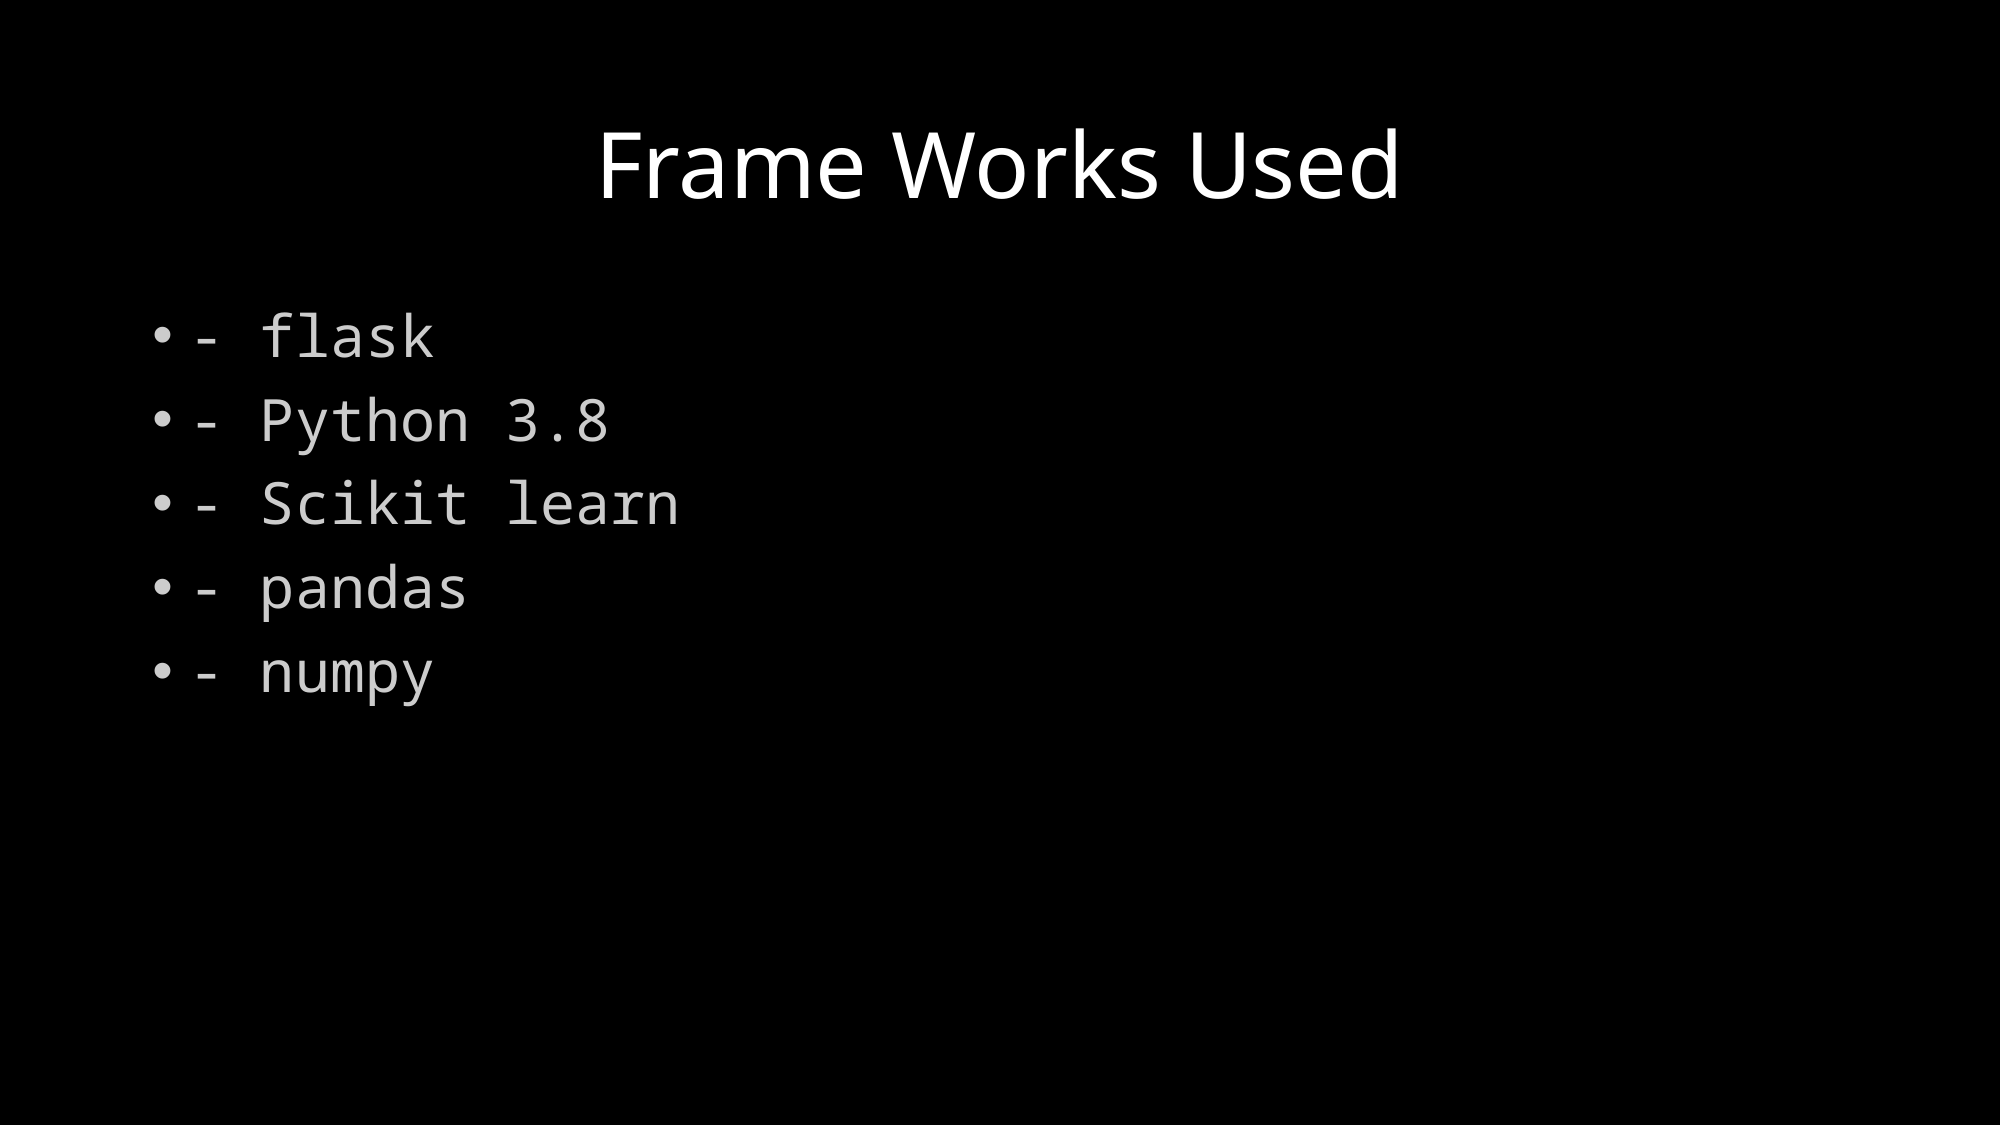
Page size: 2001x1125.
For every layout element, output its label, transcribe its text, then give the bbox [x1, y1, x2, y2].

list - flask - Python 3.8 - Scikit learn - pandas - numpy [137, 299, 1863, 1014]
title Frame Works Used [137, 59, 1863, 278]
